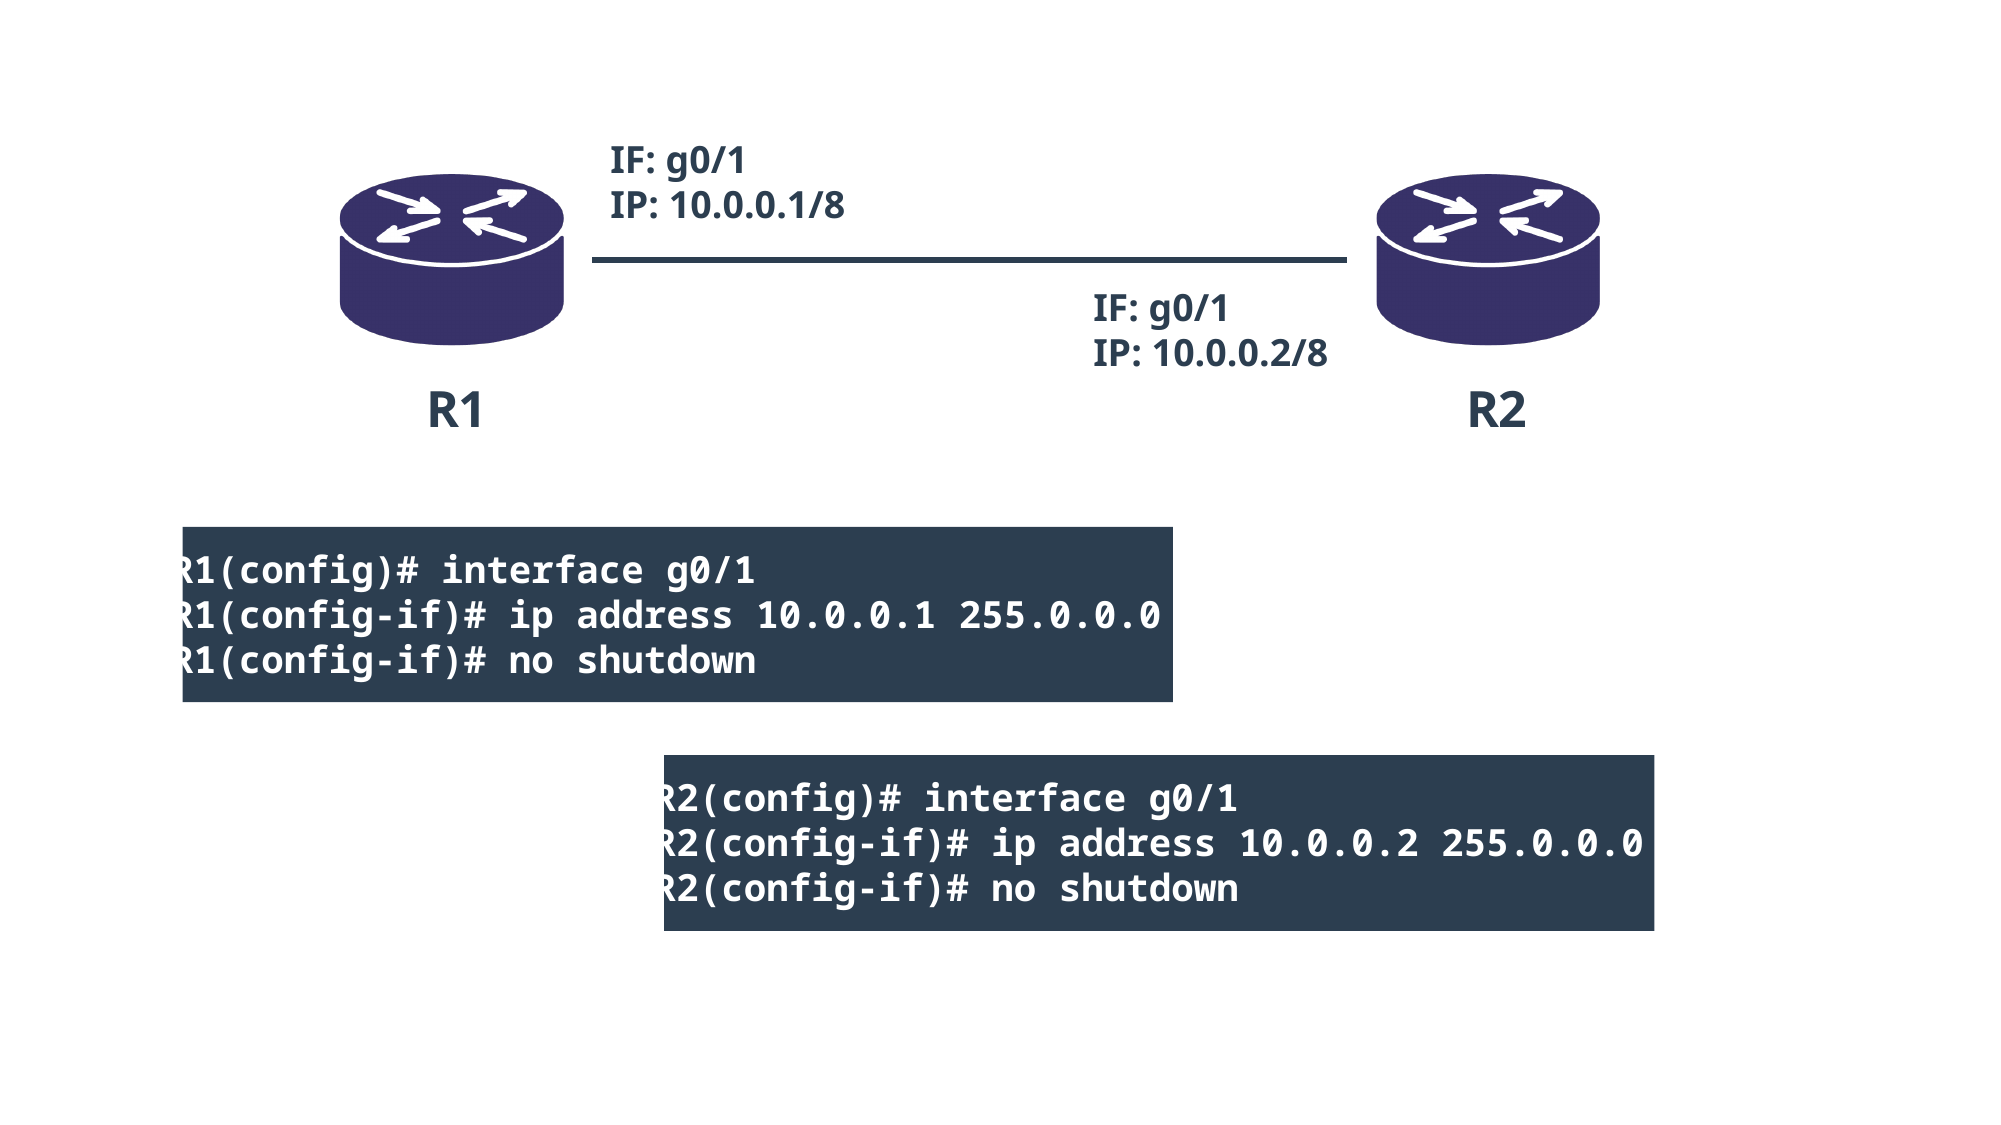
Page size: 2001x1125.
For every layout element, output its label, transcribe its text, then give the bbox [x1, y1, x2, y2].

text_box R1(config)# interface g0/1 R1(config-if)# ip address 10.0.0.1 255.0.0.0 R1(config-if)# no shutdown [156, 539, 1177, 689]
text_box IF: g0/1 IP: 10.0.0.2/8 [1078, 276, 1344, 382]
text_box R2(config)# interface g0/1 R2(config-if)# ip address 10.0.0.2 255.0.0.0 R2(config-if)# no shutdown [639, 766, 1659, 916]
picture [310, 118, 593, 401]
text_box IF: g0/1 IP: 10.0.0.1/8 [595, 128, 861, 234]
text_box R2 [1451, 401, 1543, 445]
picture [1347, 118, 1629, 401]
text_box [182, 526, 1174, 539]
text_box [663, 754, 1656, 766]
text_box [663, 916, 1656, 932]
text_box [182, 689, 1174, 703]
text_box R1 [411, 401, 503, 445]
